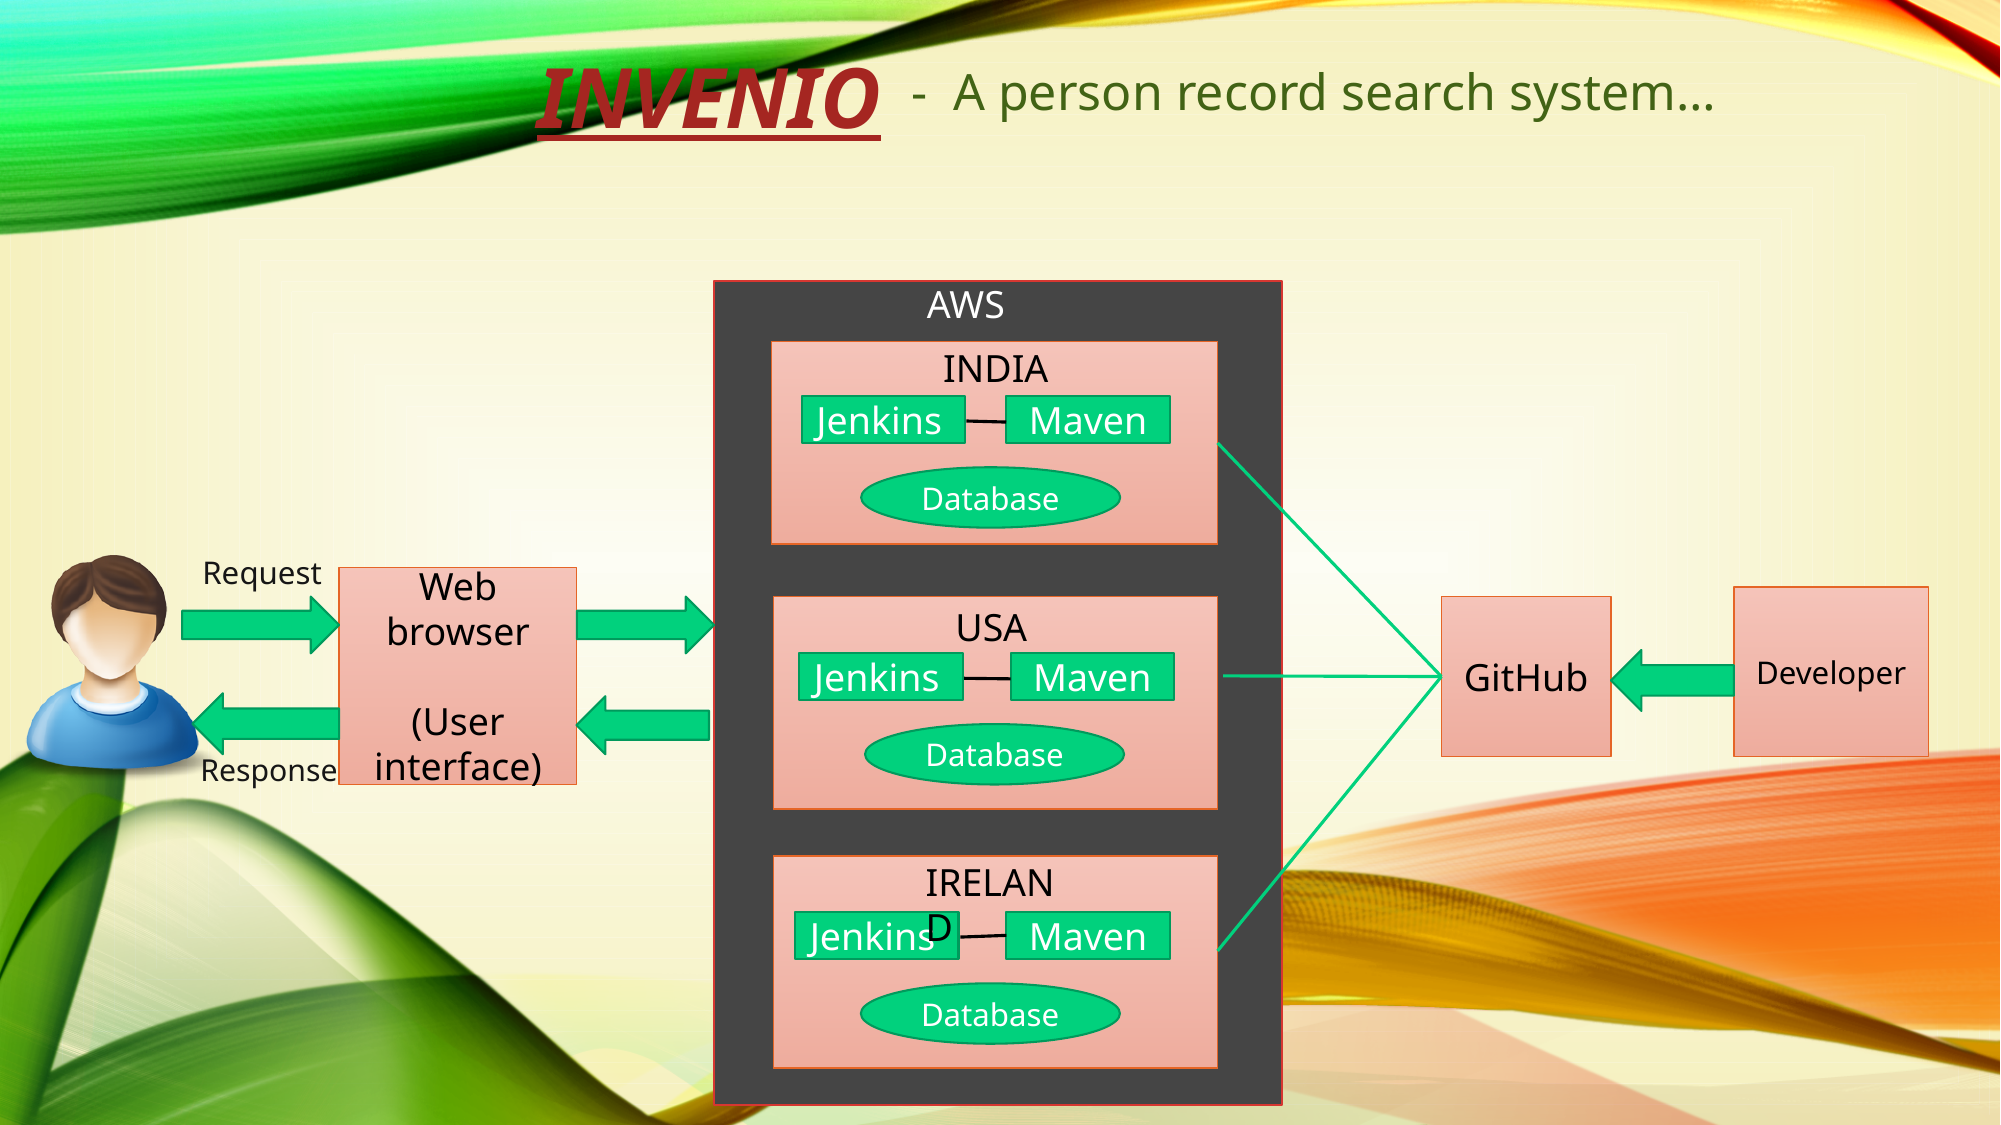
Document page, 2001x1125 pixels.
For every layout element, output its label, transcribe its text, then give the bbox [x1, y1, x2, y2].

text_box IRELAND [910, 851, 1096, 957]
picture [0, 555, 2000, 1125]
text_box Maven [1010, 652, 1175, 701]
text_box Jenkins [798, 652, 964, 701]
text_box [713, 280, 1283, 1106]
text_box Jenkins [801, 395, 966, 444]
text_box Web browser (User interface) [338, 567, 577, 785]
text_box USA [940, 596, 1043, 657]
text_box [1217, 442, 1442, 676]
text_box Database [859, 982, 1121, 1045]
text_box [1217, 676, 1442, 952]
text_box [575, 695, 711, 756]
text_box [773, 855, 1218, 1069]
text_box Response [185, 743, 357, 795]
text_box GitHub [1442, 596, 1612, 757]
picture [0, 0, 2000, 237]
text_box - A person record search system… [896, 59, 1734, 140]
text_box Maven [1005, 395, 1171, 444]
text_box [1610, 649, 1735, 712]
text_box Developer [1733, 586, 1929, 757]
text_box [575, 595, 715, 655]
text_box INDIA [928, 337, 1085, 398]
text_box [227, 707, 341, 740]
text_box Request [187, 546, 342, 599]
text_box Jenkins [794, 911, 960, 960]
text_box [227, 599, 340, 655]
text_box Database [860, 466, 1122, 529]
text_box [771, 341, 1218, 545]
text_box Invenio [494, 48, 897, 155]
text_box AWS [912, 273, 1020, 334]
text_box Maven [1005, 911, 1171, 960]
text_box Database [864, 723, 1126, 786]
text_box [773, 596, 1217, 810]
